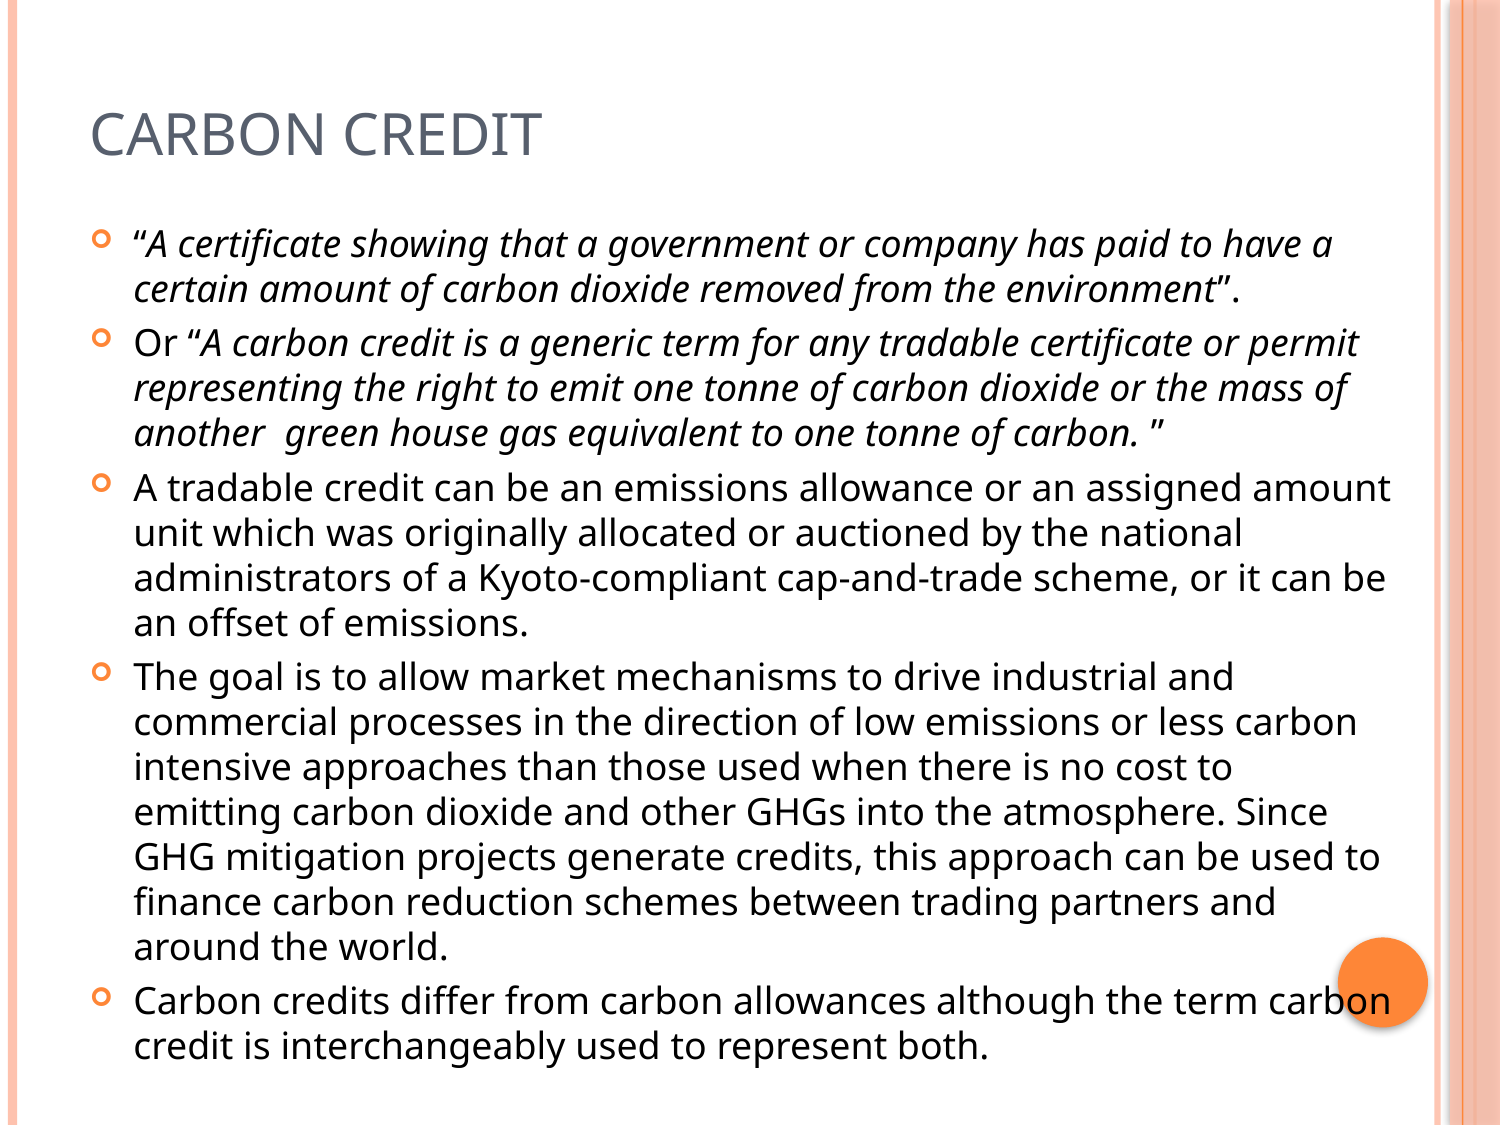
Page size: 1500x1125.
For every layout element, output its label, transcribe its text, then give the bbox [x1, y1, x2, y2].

list “A certificate showing that a government or company has paid to have a certain amount of carbon dioxide removed from the environment”. Or “A carbon credit is a generic term for any tradable certificate or permit representing the right to emit one tonne of carbon dioxide or the mass of another green house gas equivalent to one tonne of carbon. ” A tradable credit can be an emissions allowance or an assigned amount unit which was originally allocated or auctioned by the national administrators of a Kyoto-compliant cap-and-trade scheme, or it can be an offset of emissions. The goal is to allow market mechanisms to drive industrial and commercial processes in the direction of low emissions or less carbon intensive approaches than those used when there is no cost to emitting carbon dioxide and other GHGs into the atmosphere. Since GHG mitigation projects generate credits, this approach can be used to finance carbon reduction schemes between trading partners and around the world. Carbon credits differ from carbon allowances although the term carbon credit is interchangeably used to represent both. [75, 212, 1413, 1075]
title Carbon Credit [75, 0, 1300, 175]
